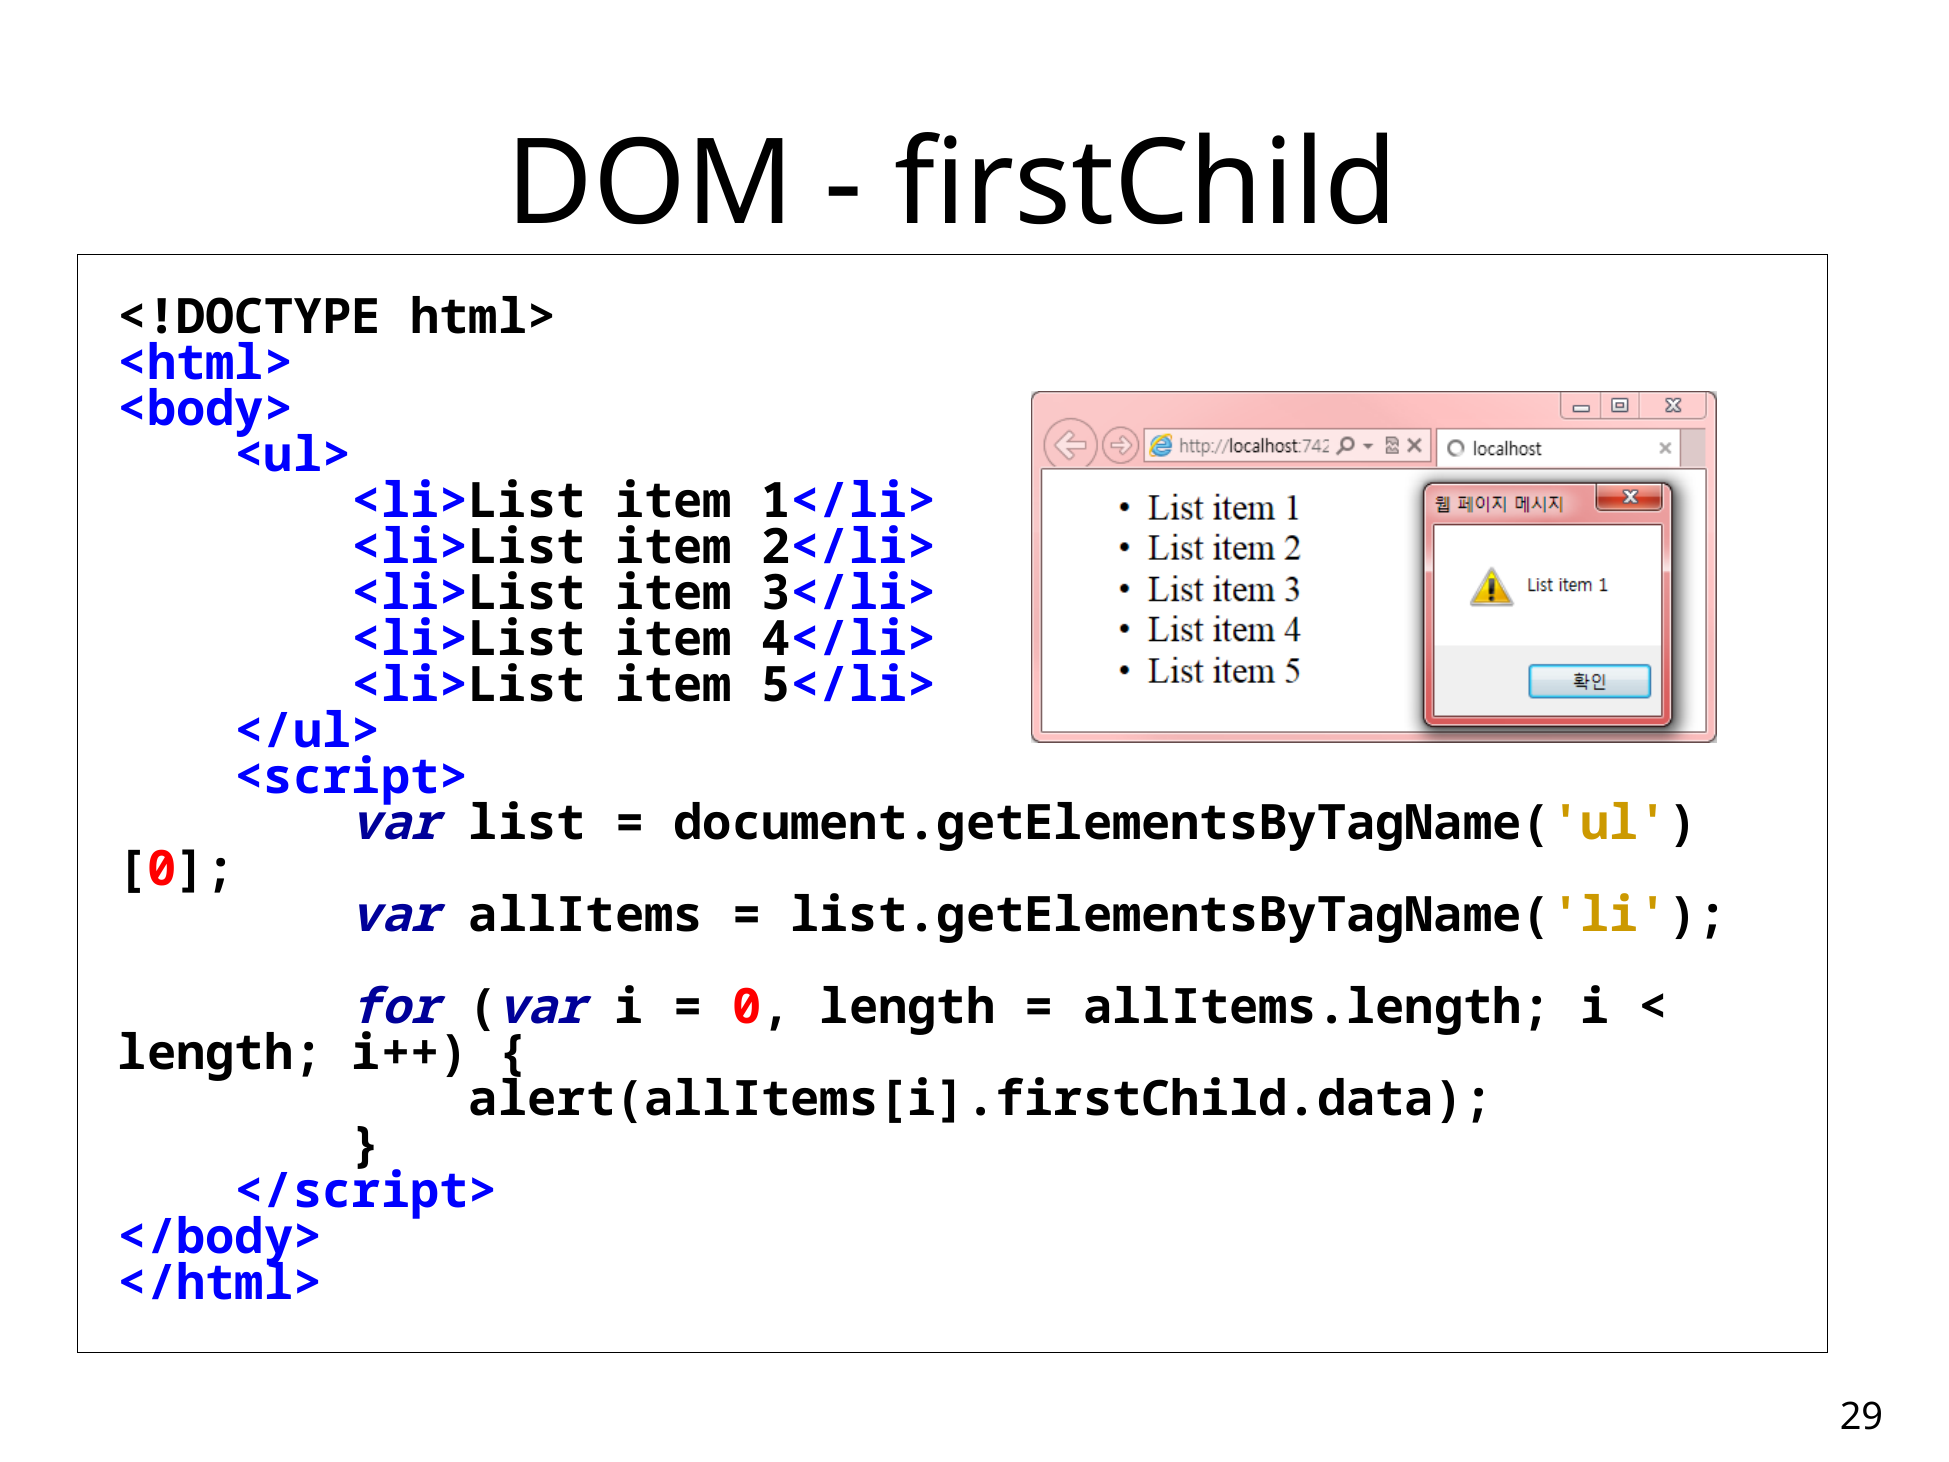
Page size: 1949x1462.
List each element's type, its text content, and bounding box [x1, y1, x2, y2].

picture [1031, 391, 1718, 743]
title DOM - firstChild [156, 92, 1749, 254]
slide_number 29 [1496, 1372, 1899, 1462]
text_box <!DOCTYPE html> <html> <body> <ul> <li>List item 1</li> <li>List item 2</li> <li>List item 3</li> <li>List item 4</li> <li>List item 5</li> </ul> <script> var list = document.getElementsByTagName('ul')[0]; var allItems = list.getElementsByTagName('li'); for (var i = 0, length = allItems.length; i < length; i++) { alert(allItems[i].firstChild.data); } </script> </body> </html> [77, 254, 1828, 1353]
